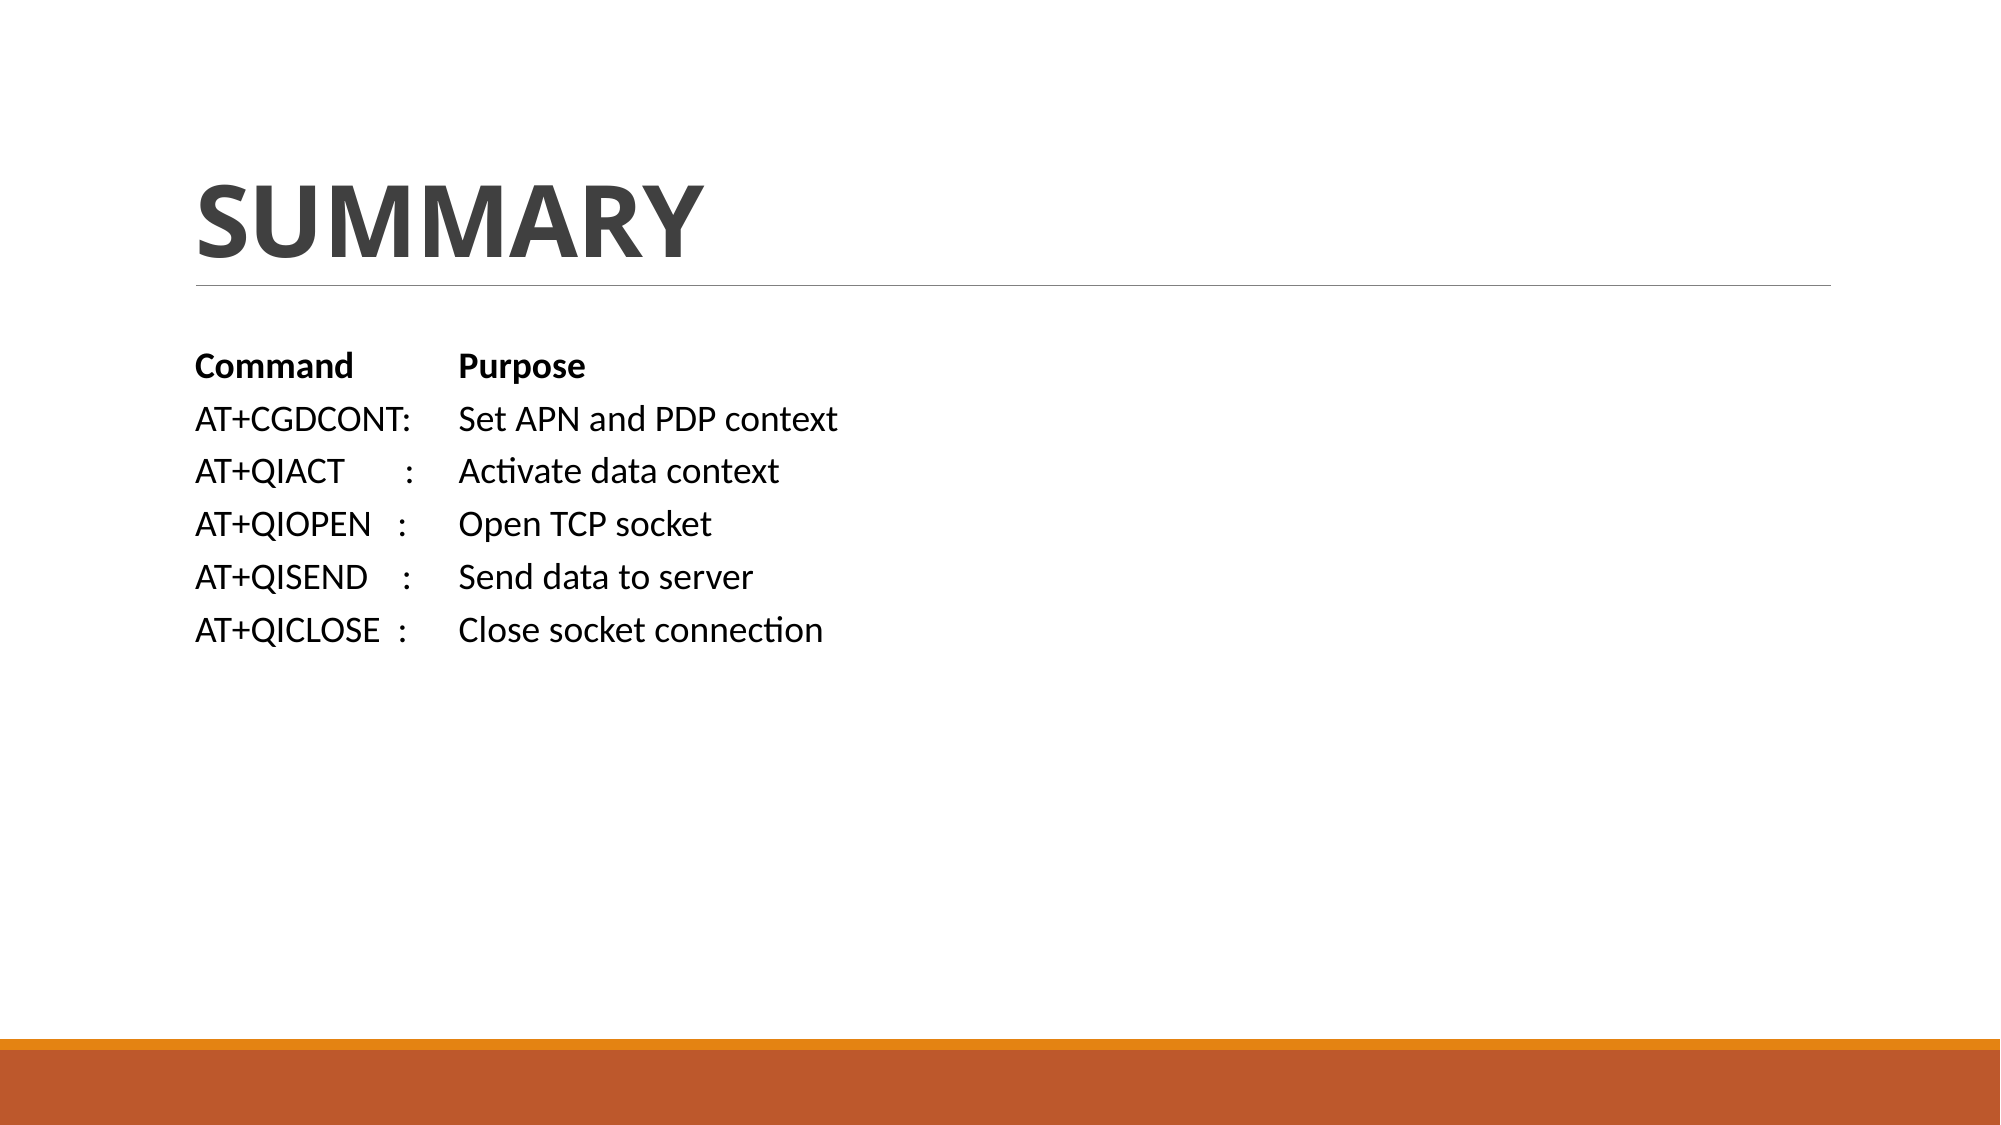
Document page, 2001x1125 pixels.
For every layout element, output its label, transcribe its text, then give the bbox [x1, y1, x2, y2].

table_cell AT+QIOPEN : [180, 501, 444, 554]
table_header Command [180, 342, 444, 395]
table_cell Open TCP socket [444, 501, 1830, 554]
table_cell Send data to server [444, 554, 1830, 606]
table_cell AT+QICLOSE : [180, 606, 444, 659]
title SUMMARY [180, 47, 1830, 285]
table_cell Close socket connection [444, 606, 1830, 659]
table_cell Set APN and PDP context [444, 395, 1830, 448]
table_header Purpose [444, 342, 1830, 395]
table_cell Activate data context [444, 448, 1830, 501]
table_cell AT+QISEND : [180, 554, 444, 606]
table_cell AT+QIACT : [180, 448, 444, 501]
table_cell AT+CGDCONT: [180, 395, 444, 448]
